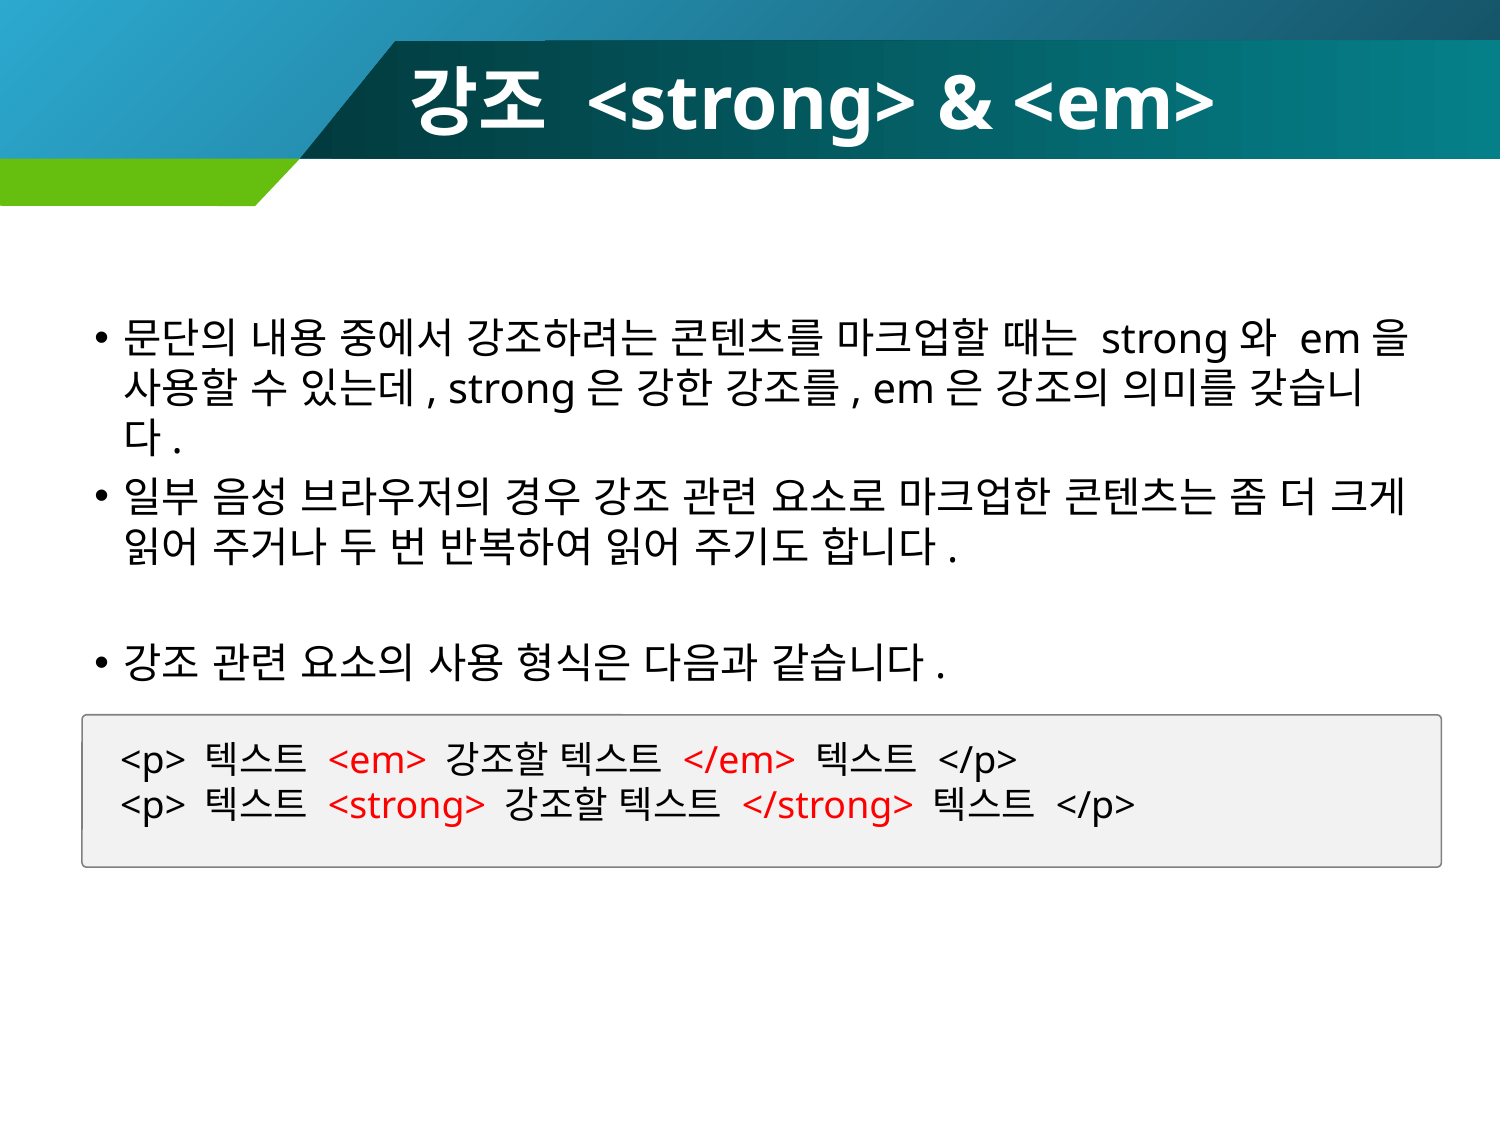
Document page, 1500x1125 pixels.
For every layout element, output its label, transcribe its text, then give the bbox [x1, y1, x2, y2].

text_box 문단의 내용 중에서 강조하려는 콘텐츠를 마크업할 때는 strong와 em을 사용할 수 있는데, strong은 강한 강조를, em은 강조의 의미를 갖습니다. 일부 음성 브라우저의 경우 강조 관련 요소로 마크업한 콘텐츠는 좀 더 크게 읽어 주거나 두 번 반복하여 읽어 주기도 합니다. 강조 관련 요소의 사용 형식은 다음과 같습니다. [79, 304, 1430, 715]
title 강조 <strong> & <em> [394, 36, 1477, 163]
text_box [81, 714, 1442, 868]
